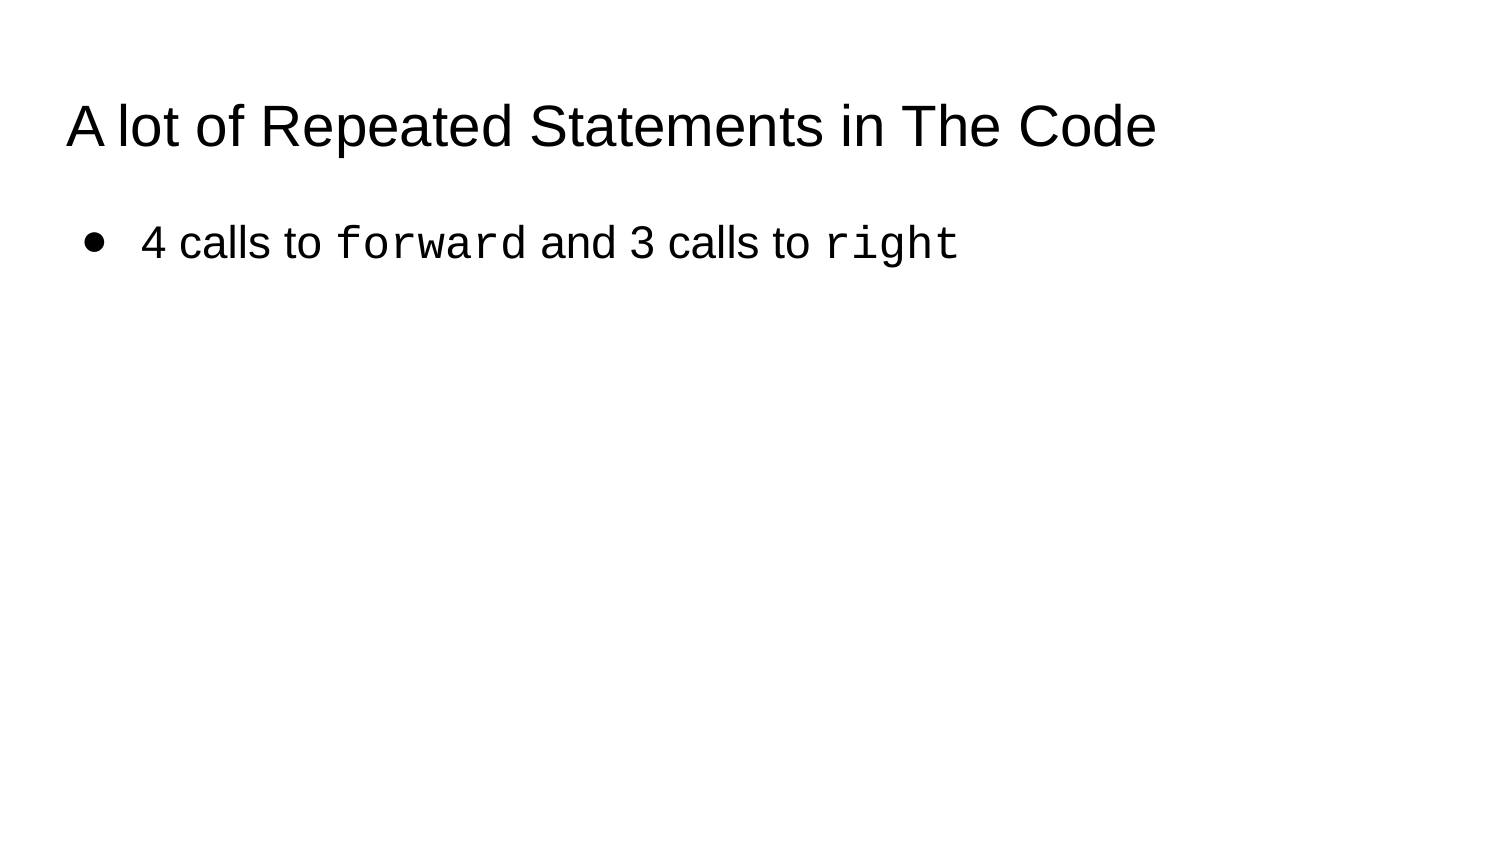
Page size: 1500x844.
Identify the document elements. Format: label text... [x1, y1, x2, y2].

title A lot of Repeated Statements in The Code [51, 72, 1449, 167]
list 4 calls to forward and 3 calls to right [51, 189, 1449, 750]
